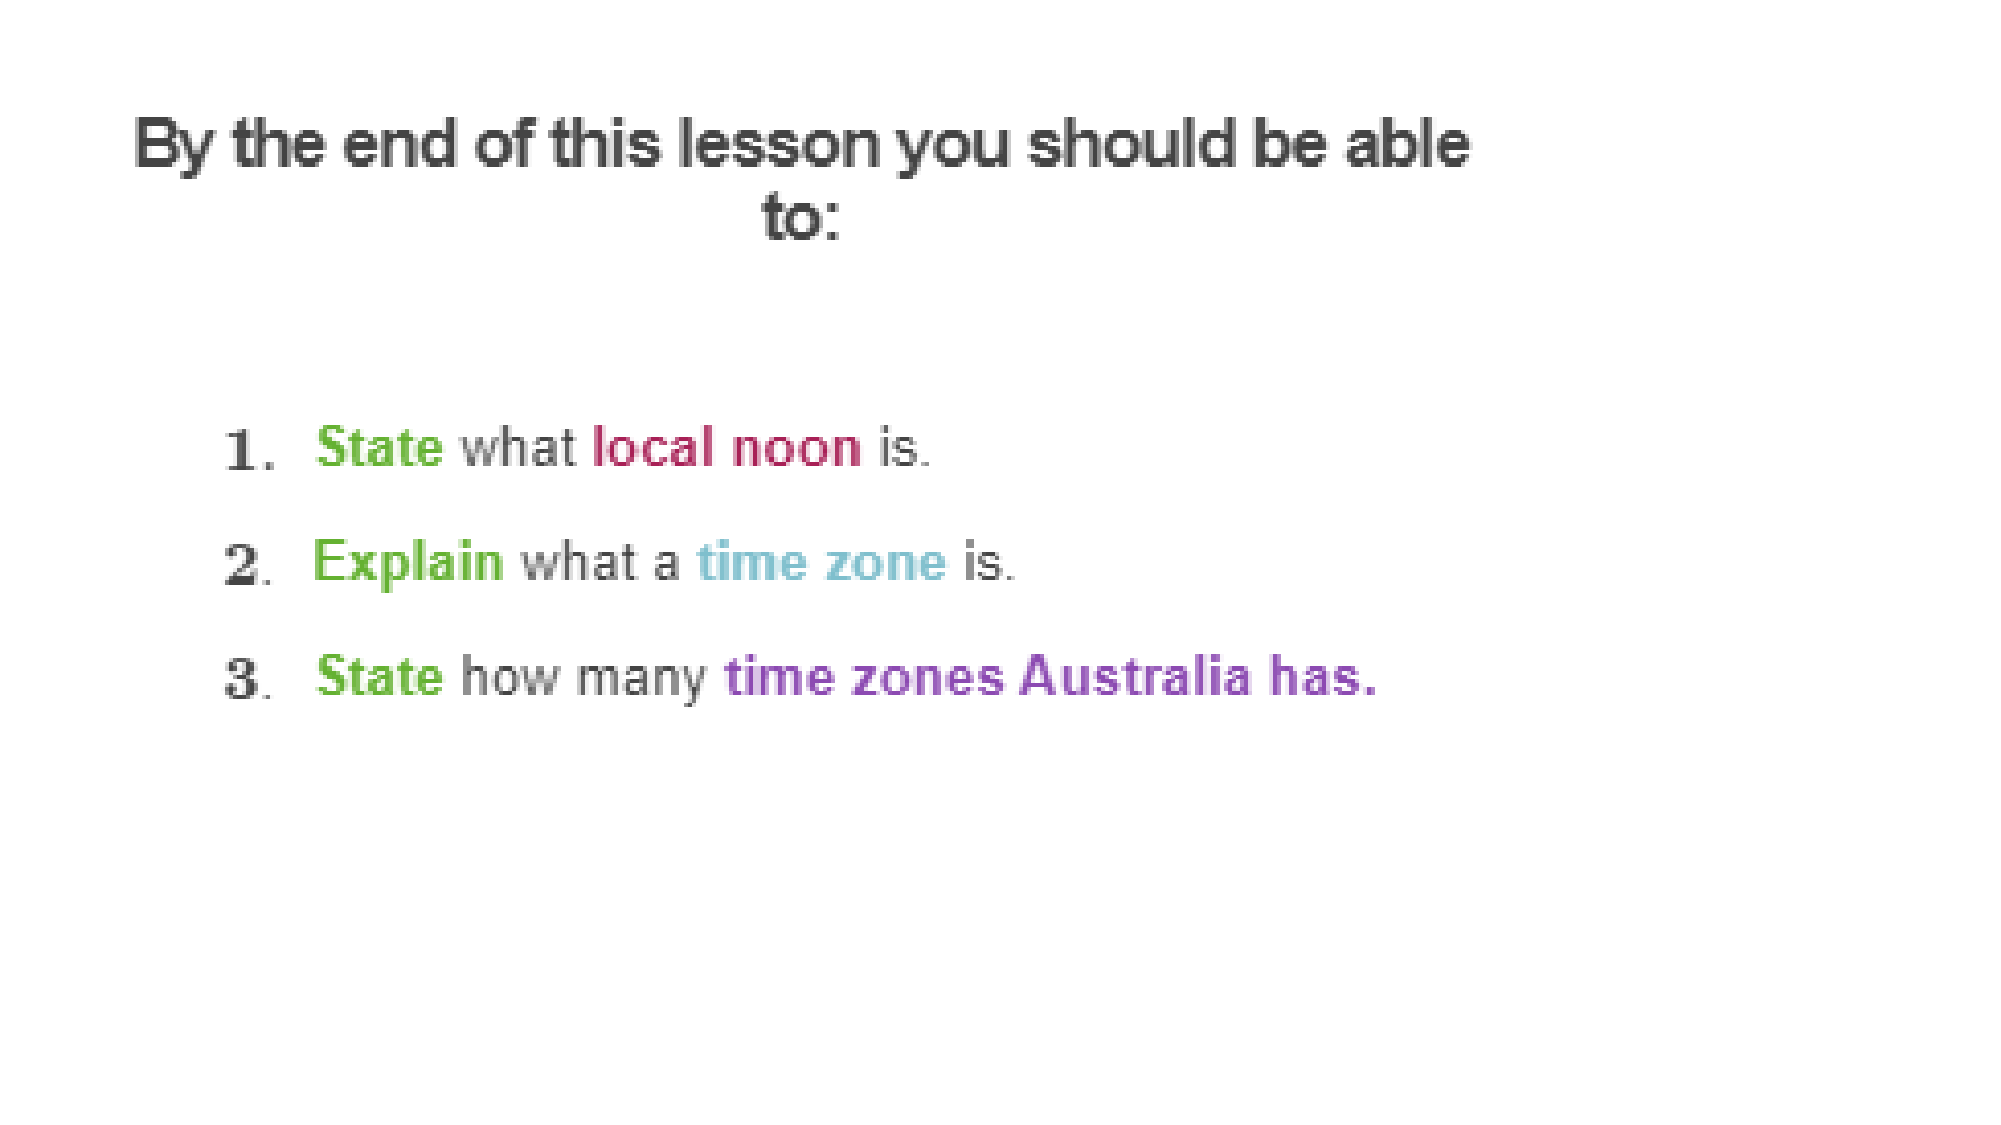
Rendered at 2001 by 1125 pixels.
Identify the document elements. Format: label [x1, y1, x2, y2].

picture [107, 81, 1523, 753]
